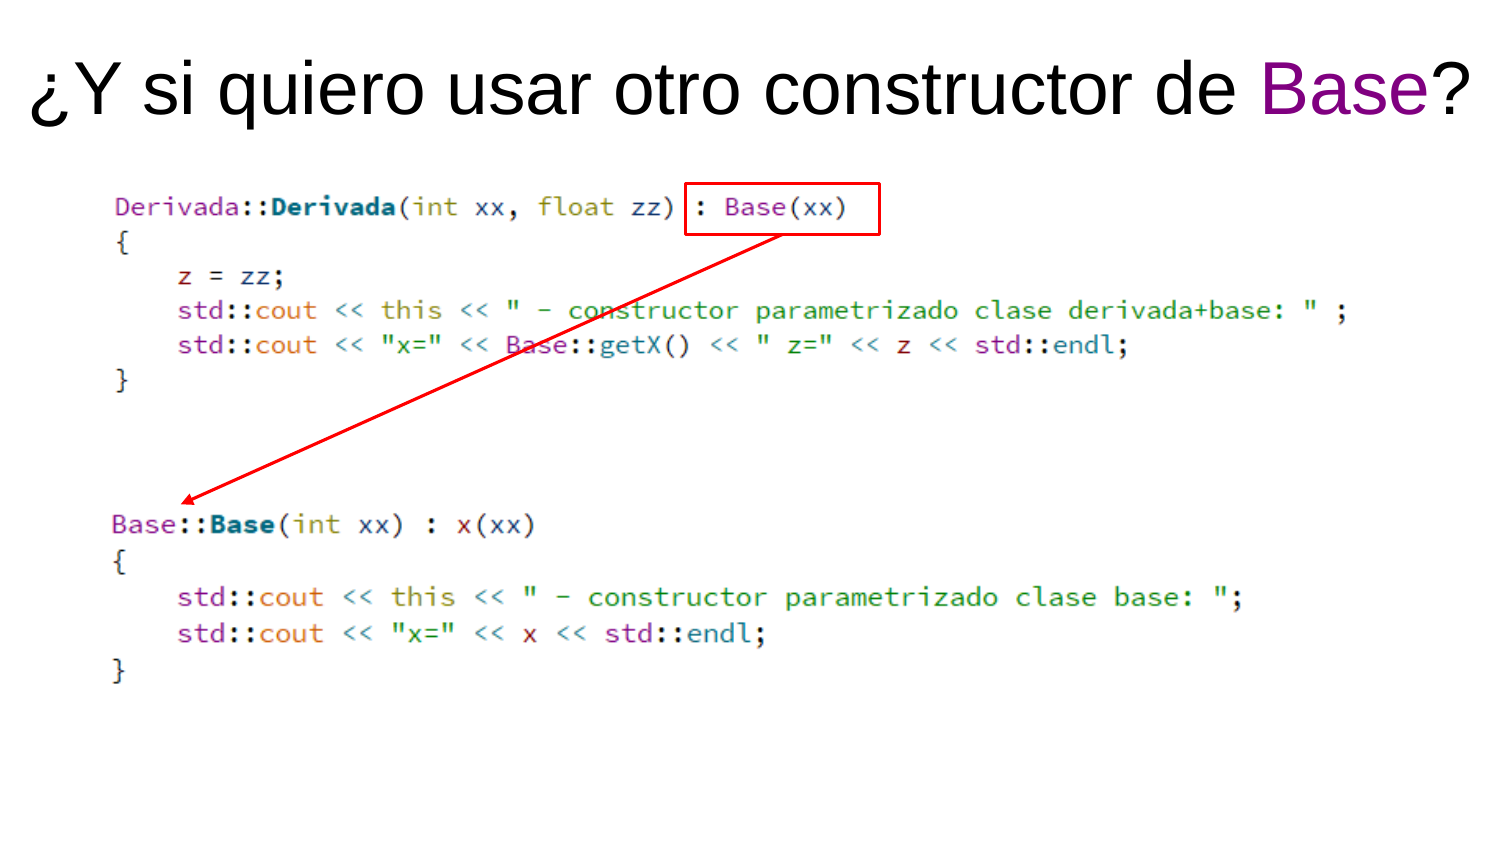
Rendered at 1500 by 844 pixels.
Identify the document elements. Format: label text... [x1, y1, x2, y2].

picture [112, 181, 1387, 411]
picture [105, 507, 1266, 712]
title ¿Y si quiero usar otro constructor de Base? [0, 15, 1500, 154]
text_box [180, 234, 783, 505]
